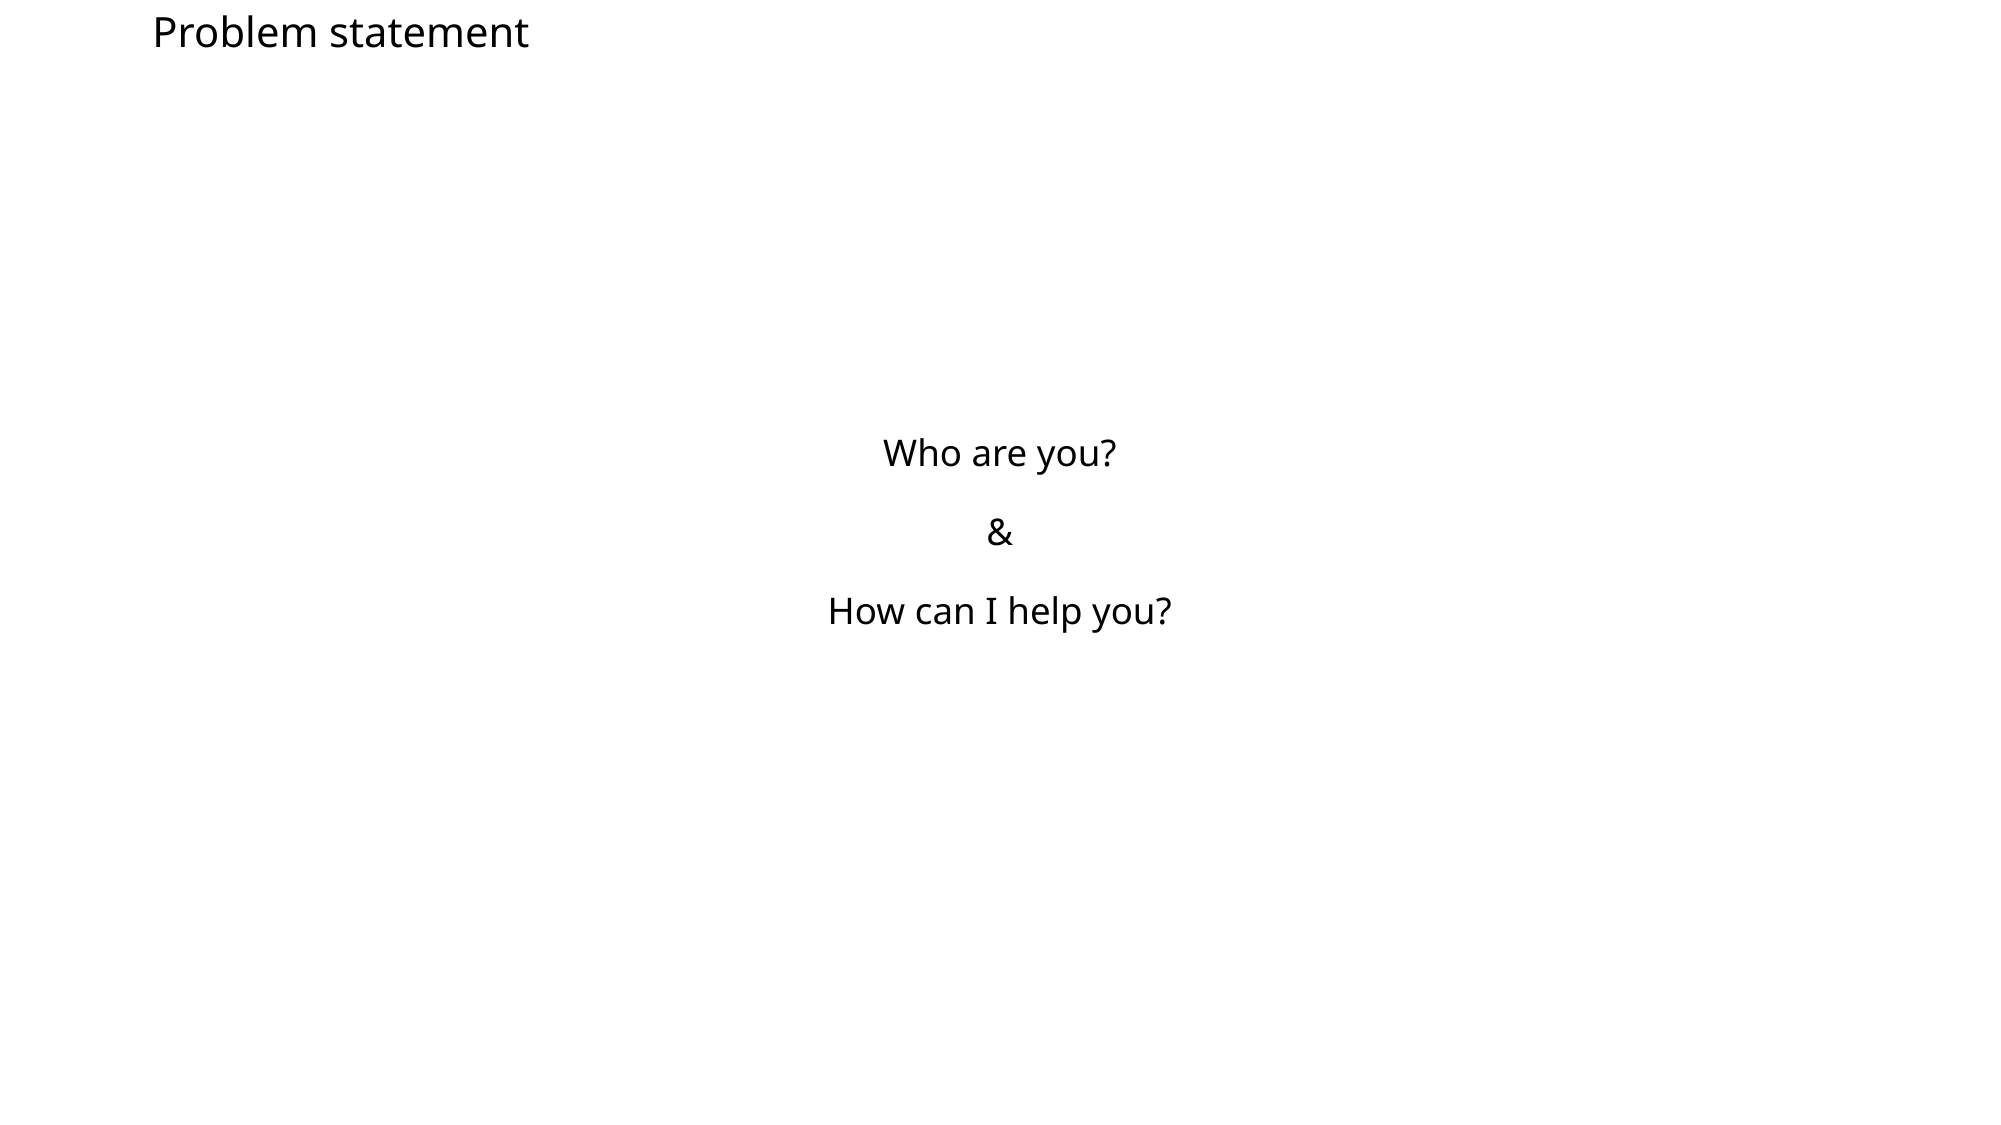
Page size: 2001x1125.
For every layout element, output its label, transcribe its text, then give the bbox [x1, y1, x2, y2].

text_box Problem statement [137, 0, 1863, 68]
title Who are you? & How can I help you? [137, 425, 1863, 643]
